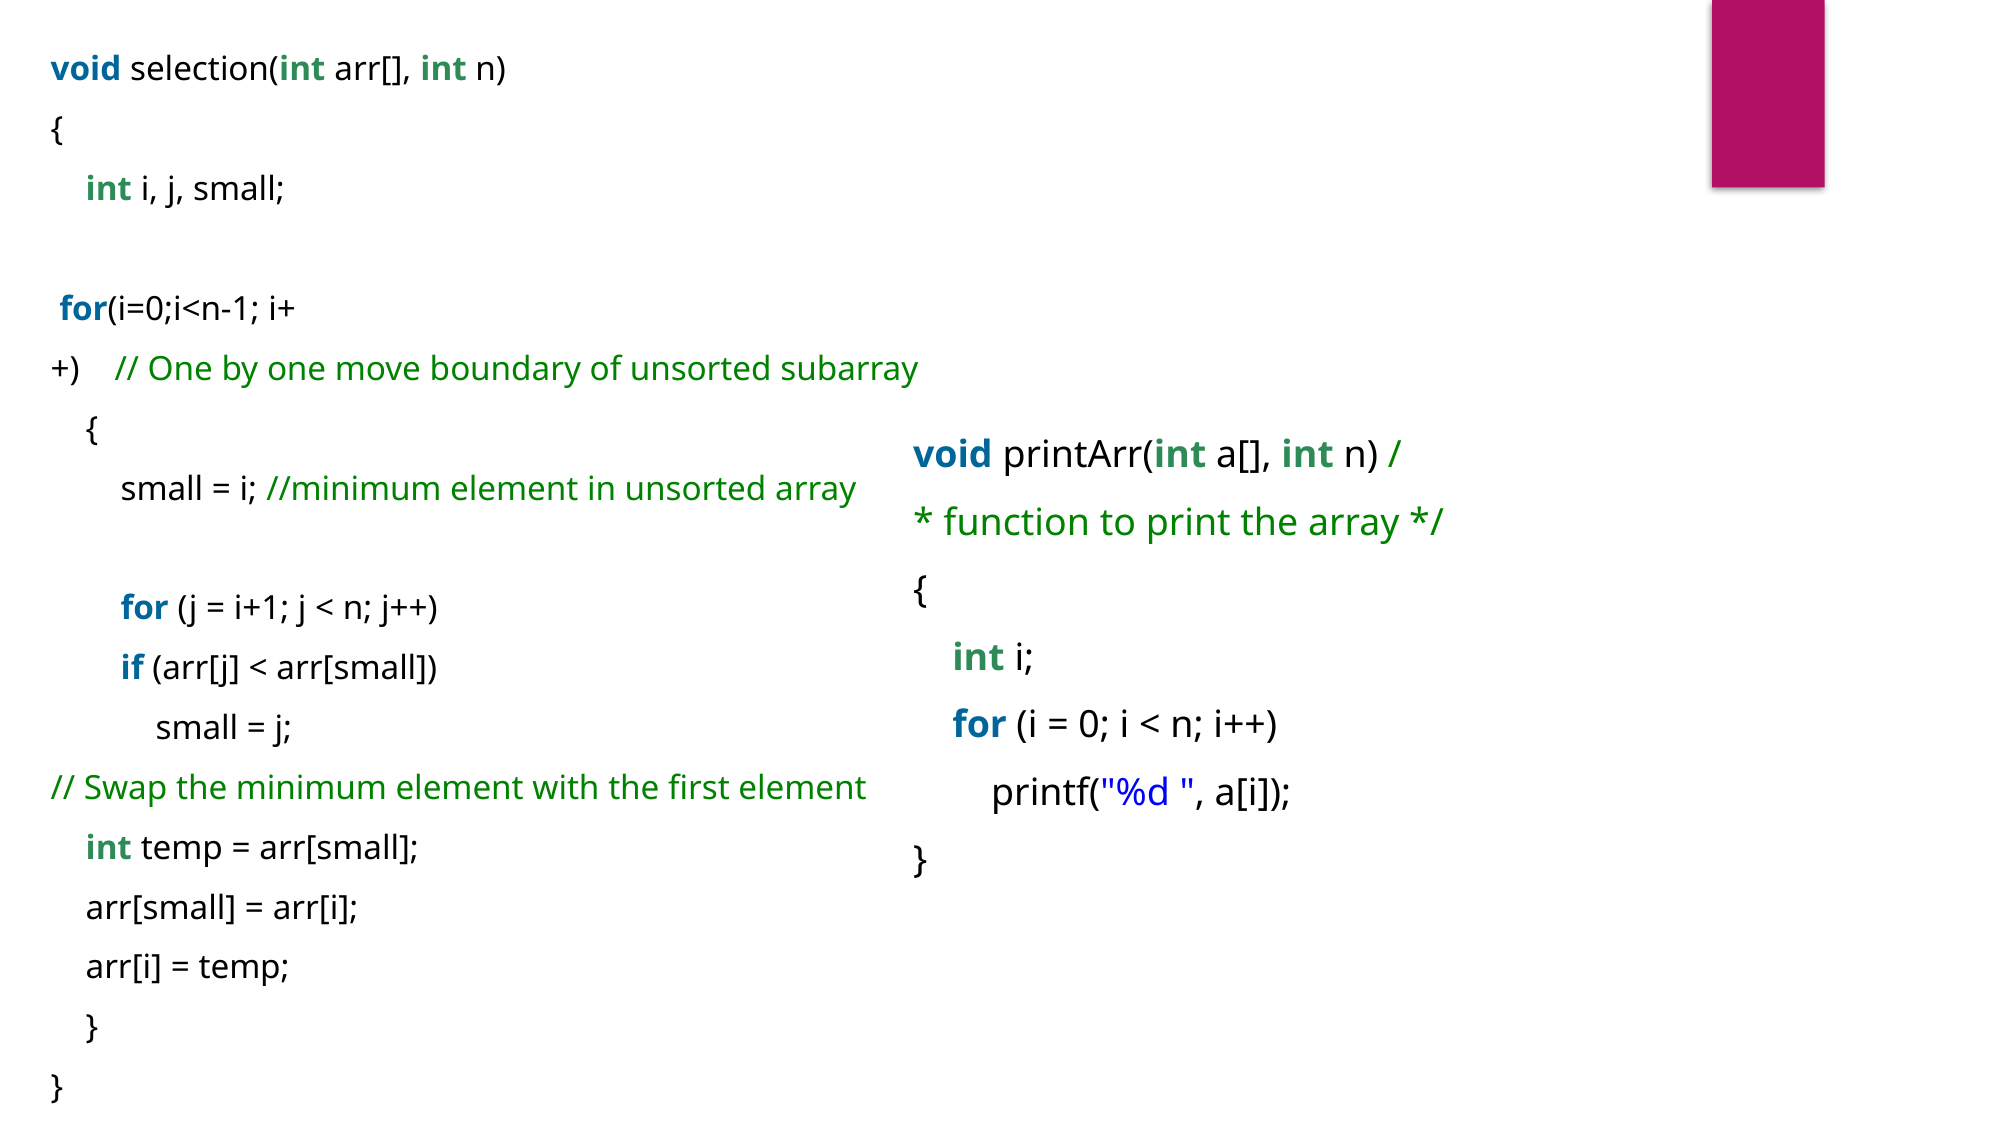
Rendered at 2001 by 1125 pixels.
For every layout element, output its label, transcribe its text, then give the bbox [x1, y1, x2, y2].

text_box void printArr(int a[], int n) /* function to print the array */ { int i; for (i = 0; i < n; i++) printf("%d ", a[i]); } [898, 400, 1899, 888]
text_box void selection(int arr[], int n) { int i, j, small; for(i=0;i<n-1; i++) // One by one move boundary of unsorted subarray { small = i; //minimum element in unsorted array for (j = i+1; j < n; j++) if (arr[j] < arr[small]) small = j; // Swap the minimum element with the first element int temp = arr[small]; arr[small] = arr[i]; arr[i] = temp; } } [35, 20, 1179, 1113]
